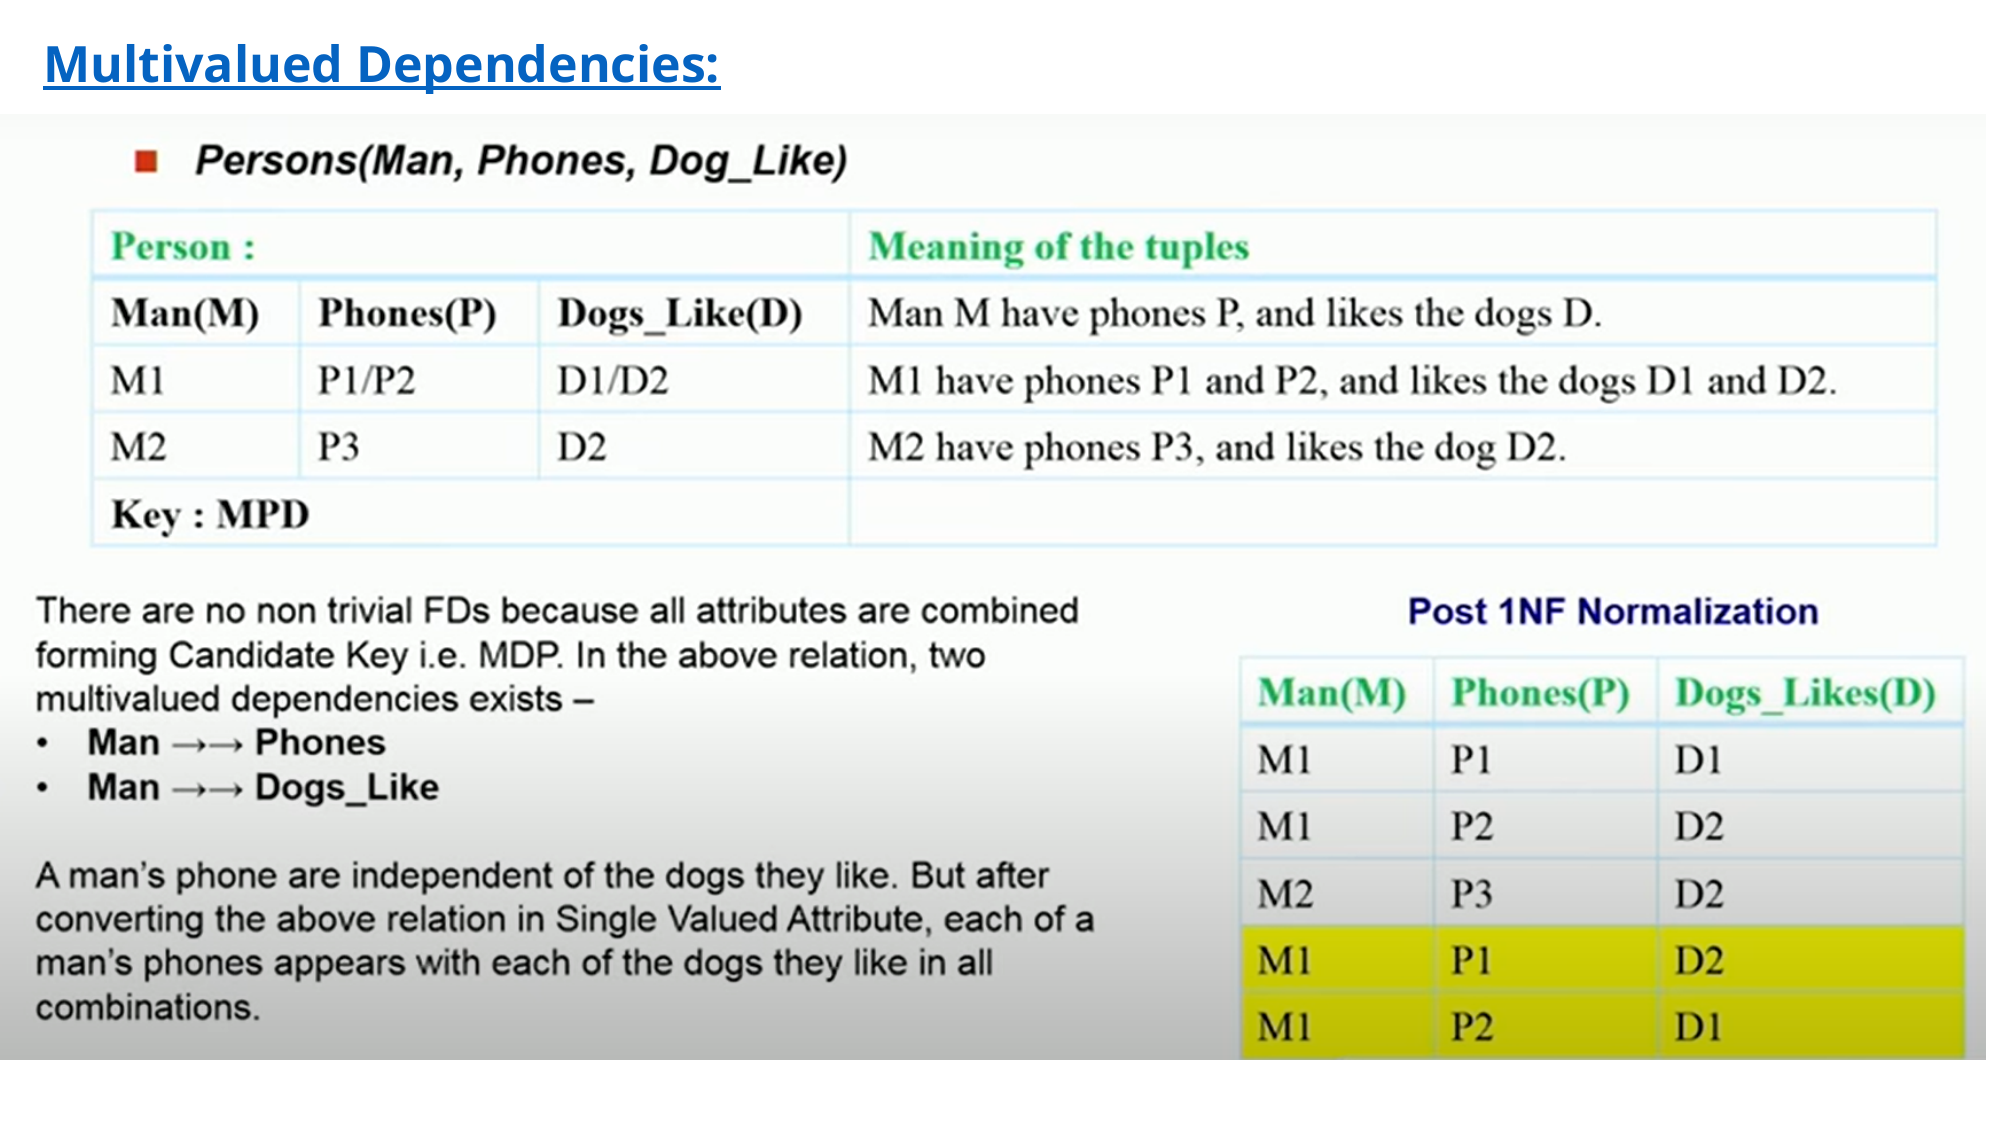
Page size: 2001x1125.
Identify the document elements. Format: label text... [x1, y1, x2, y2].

picture [0, 114, 1986, 1060]
text_box Multivalued Dependencies: [28, 24, 1973, 114]
